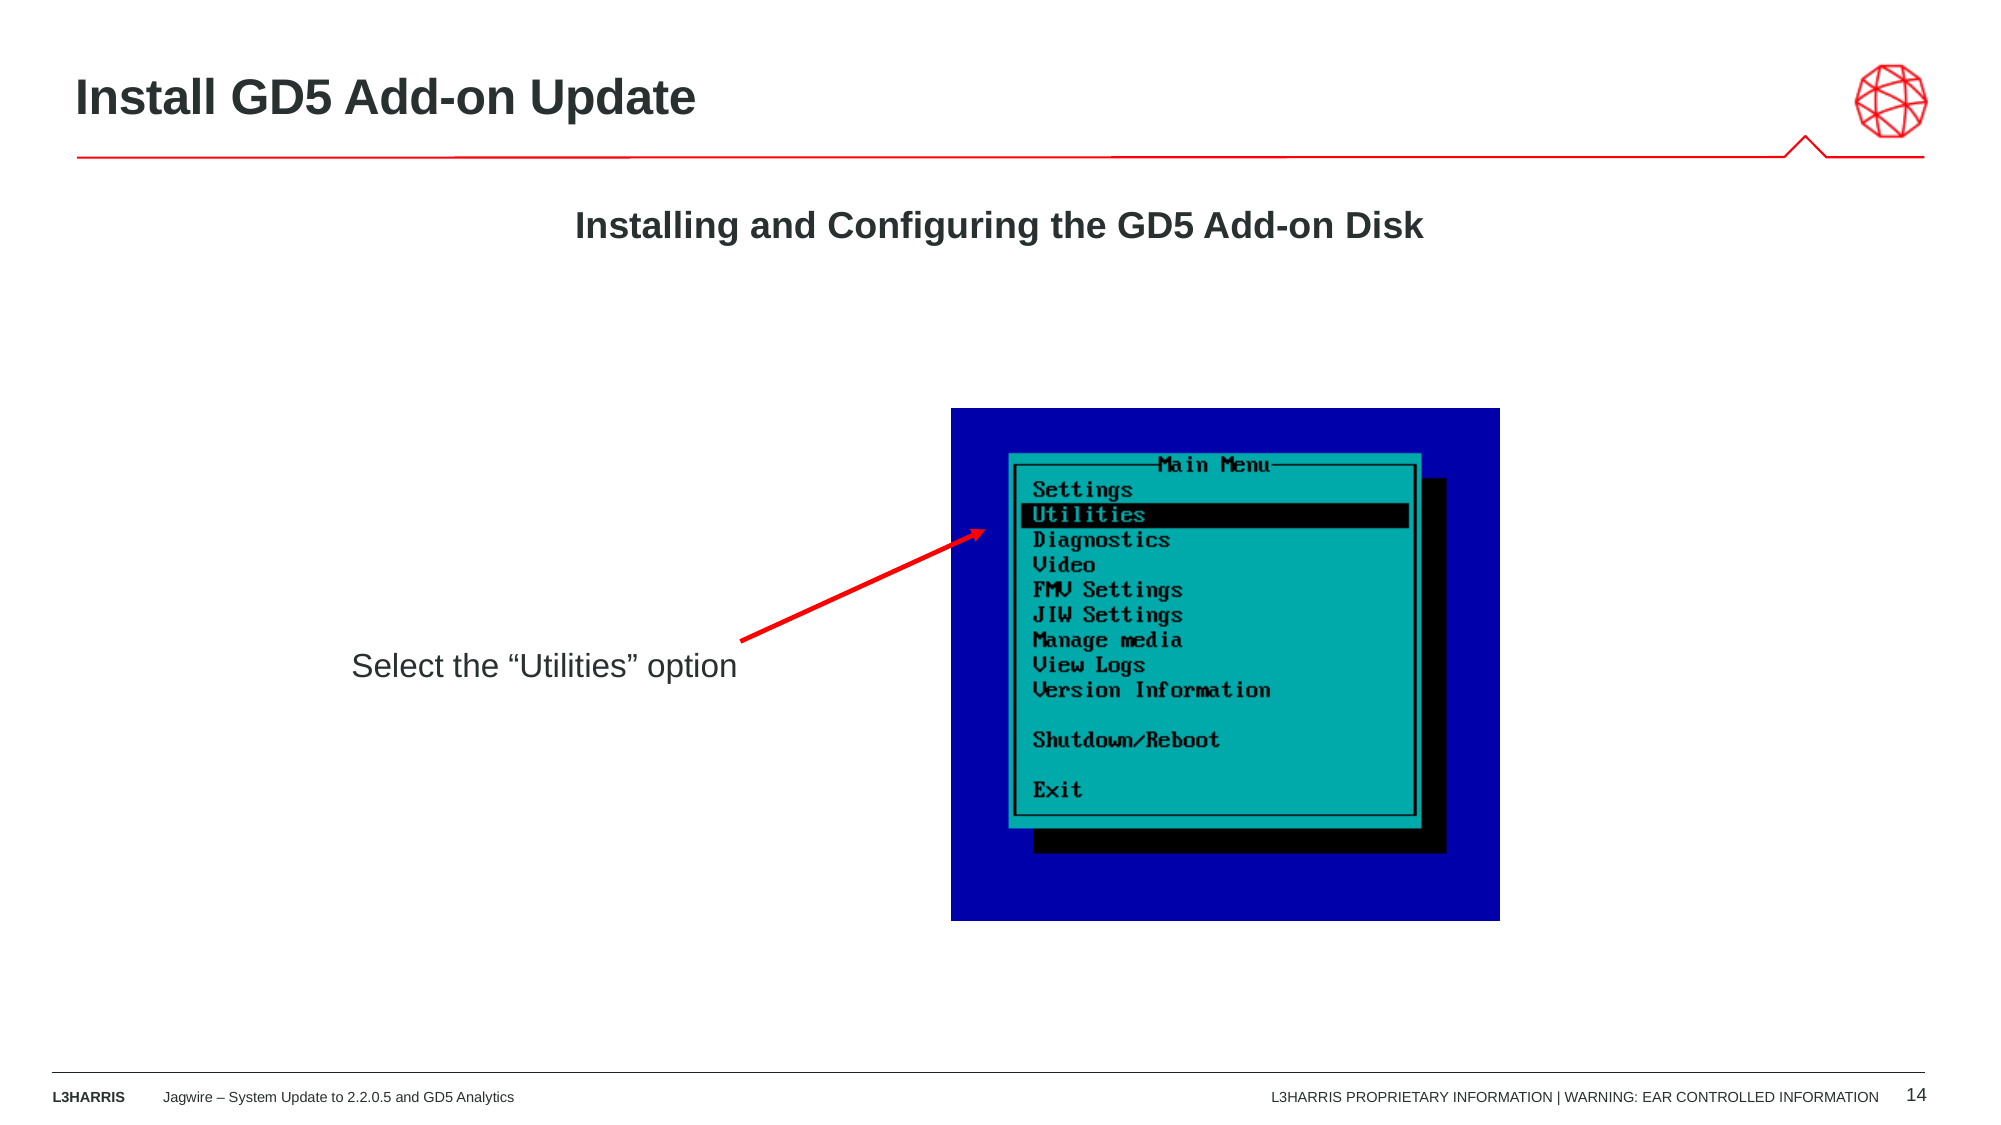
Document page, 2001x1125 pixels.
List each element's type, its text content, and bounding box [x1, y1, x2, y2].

text_box Installing and Configuring the GD5 Add-on Disk [500, 193, 1500, 253]
text_box Select the “Utilities” option [351, 644, 739, 685]
title Install GD5 Add-on Update [75, 47, 1575, 153]
picture [950, 407, 1501, 922]
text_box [741, 528, 986, 641]
